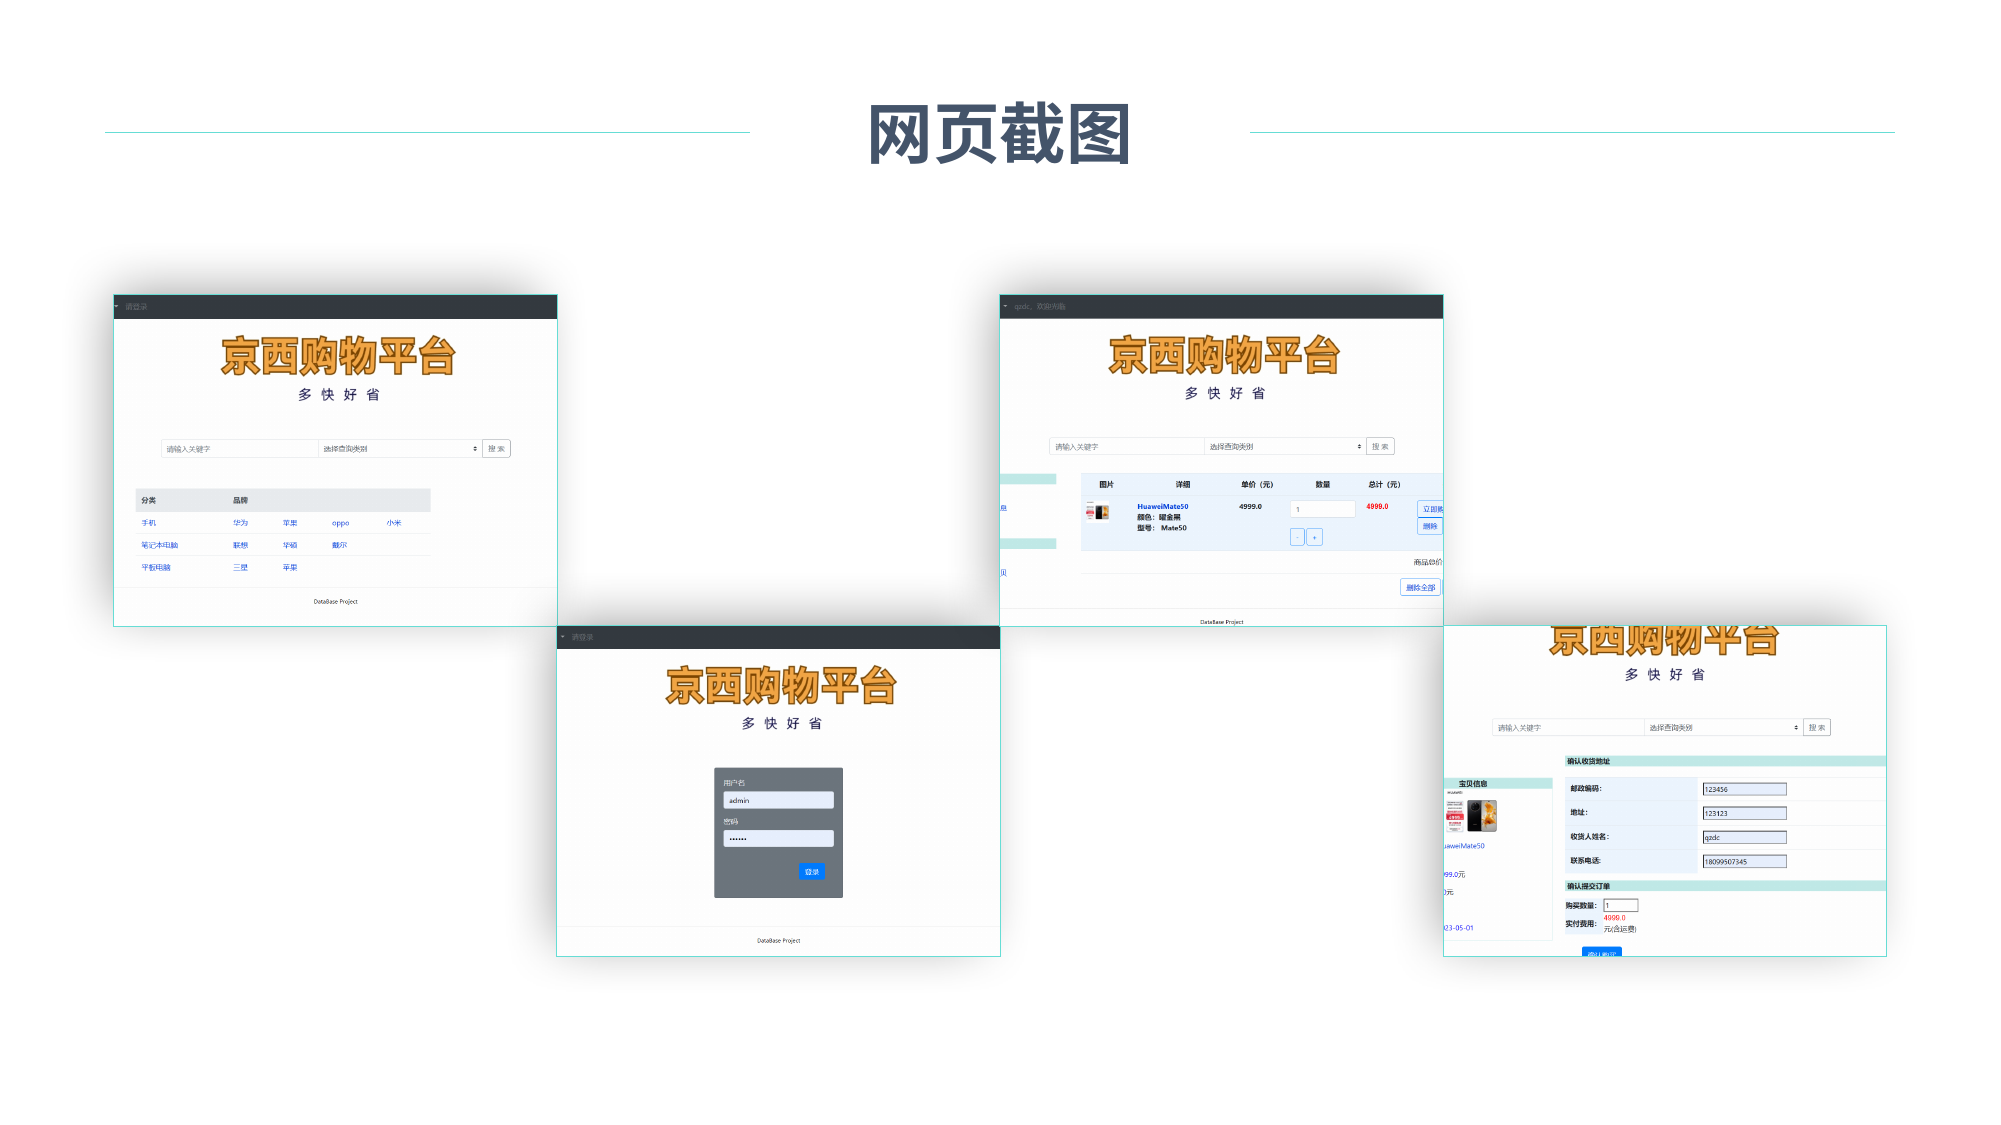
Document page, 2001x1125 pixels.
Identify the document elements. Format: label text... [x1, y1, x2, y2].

list 网页截图 [750, 84, 1250, 181]
picture [113, 294, 1887, 957]
